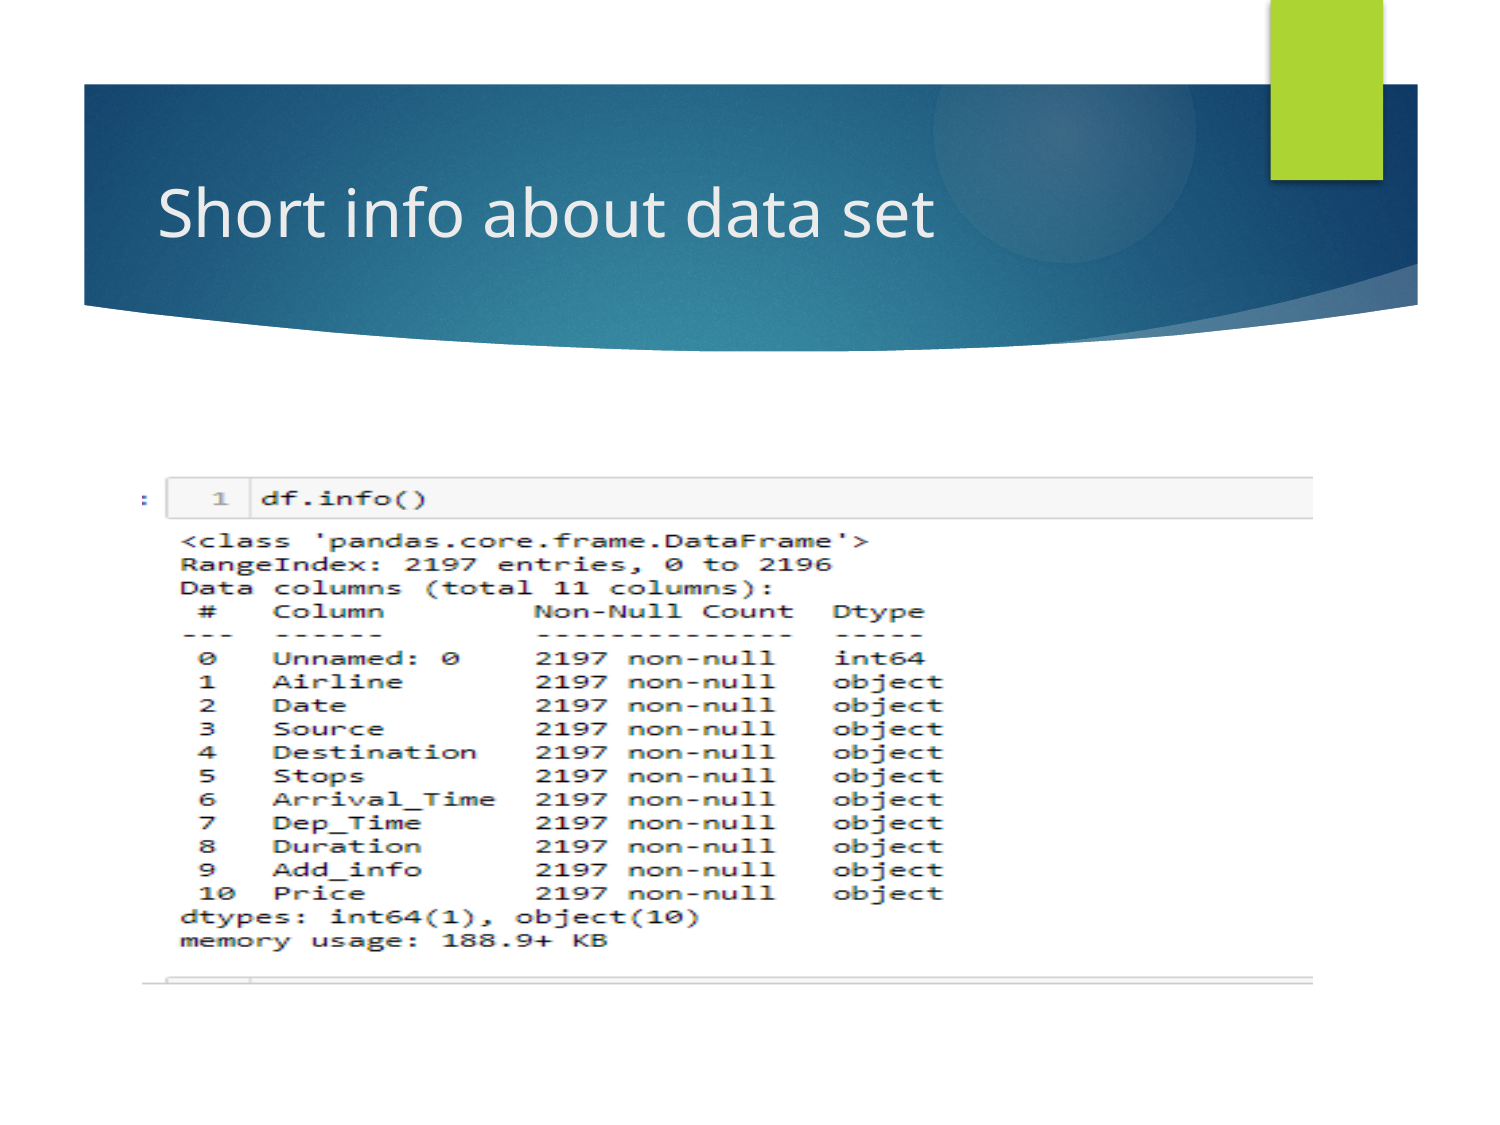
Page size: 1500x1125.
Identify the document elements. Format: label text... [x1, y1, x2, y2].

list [141, 474, 1313, 994]
title Short info about data set [142, 152, 1183, 269]
